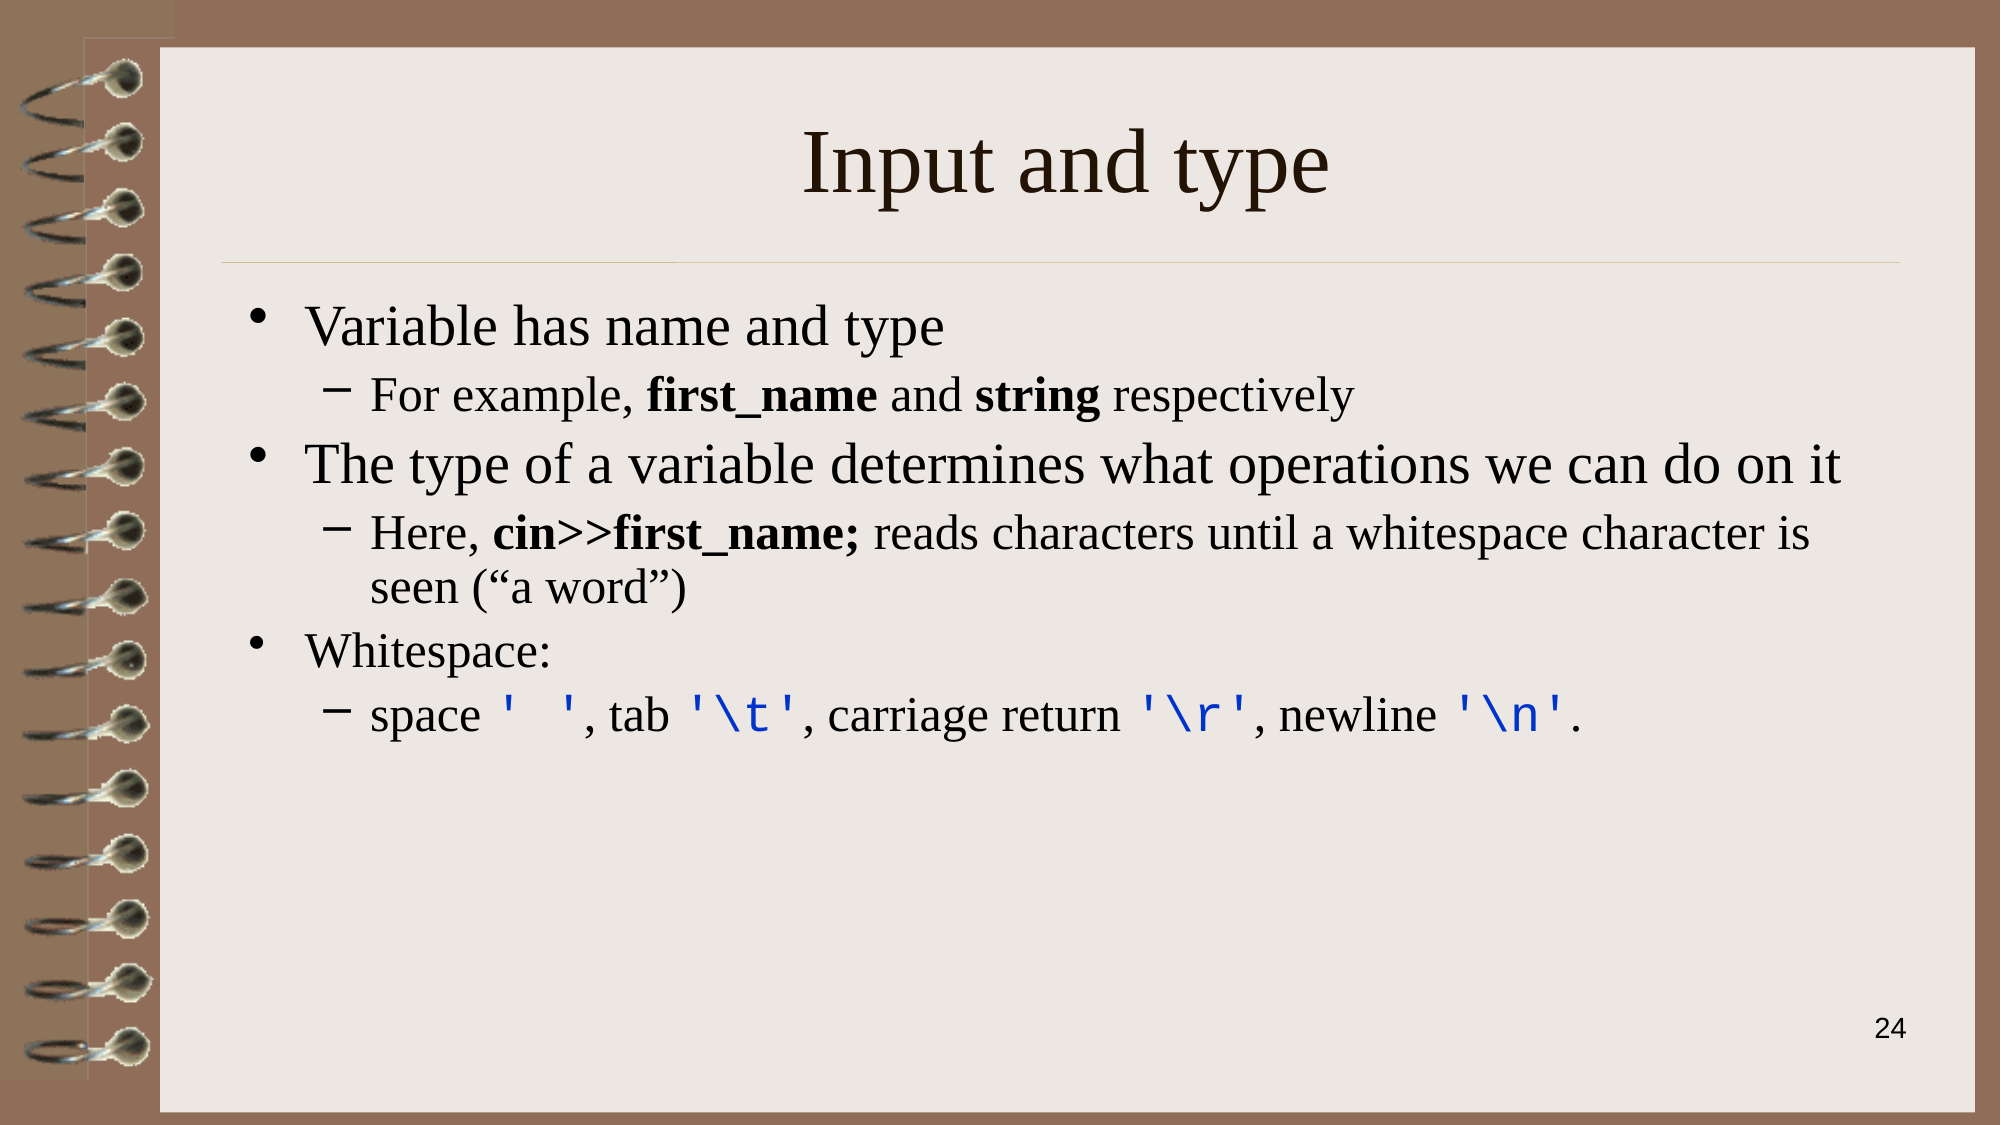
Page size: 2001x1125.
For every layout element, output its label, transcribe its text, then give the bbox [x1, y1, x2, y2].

slide_number 24 [1505, 1001, 1922, 1077]
picture [0, 0, 175, 1080]
title Input and type [233, 62, 1900, 250]
list Variable has name and type For example, first_name and string respectively The type of a variable determines what operations we can do on it Here, cin>>first_name; reads characters until a whitespace character is seen (“a word”) Whitespace: space ' ', tab '\t', carriage return '\r', newline '\n'. [233, 287, 1900, 963]
